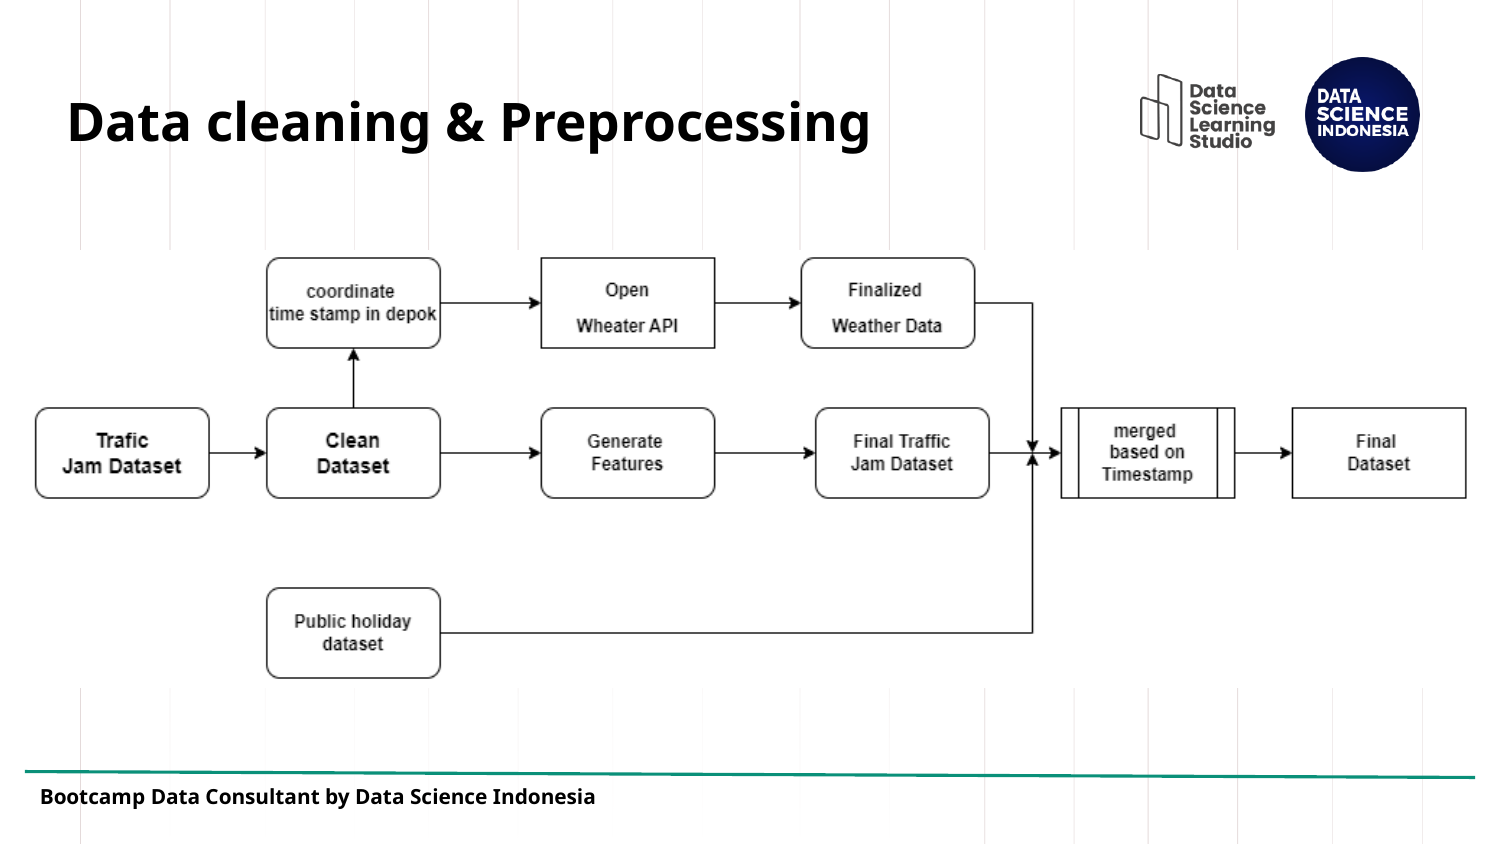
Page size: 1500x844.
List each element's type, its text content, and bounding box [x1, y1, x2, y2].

picture [0, 0, 1500, 844]
title Data cleaning & Preprocessing [51, 72, 1098, 167]
